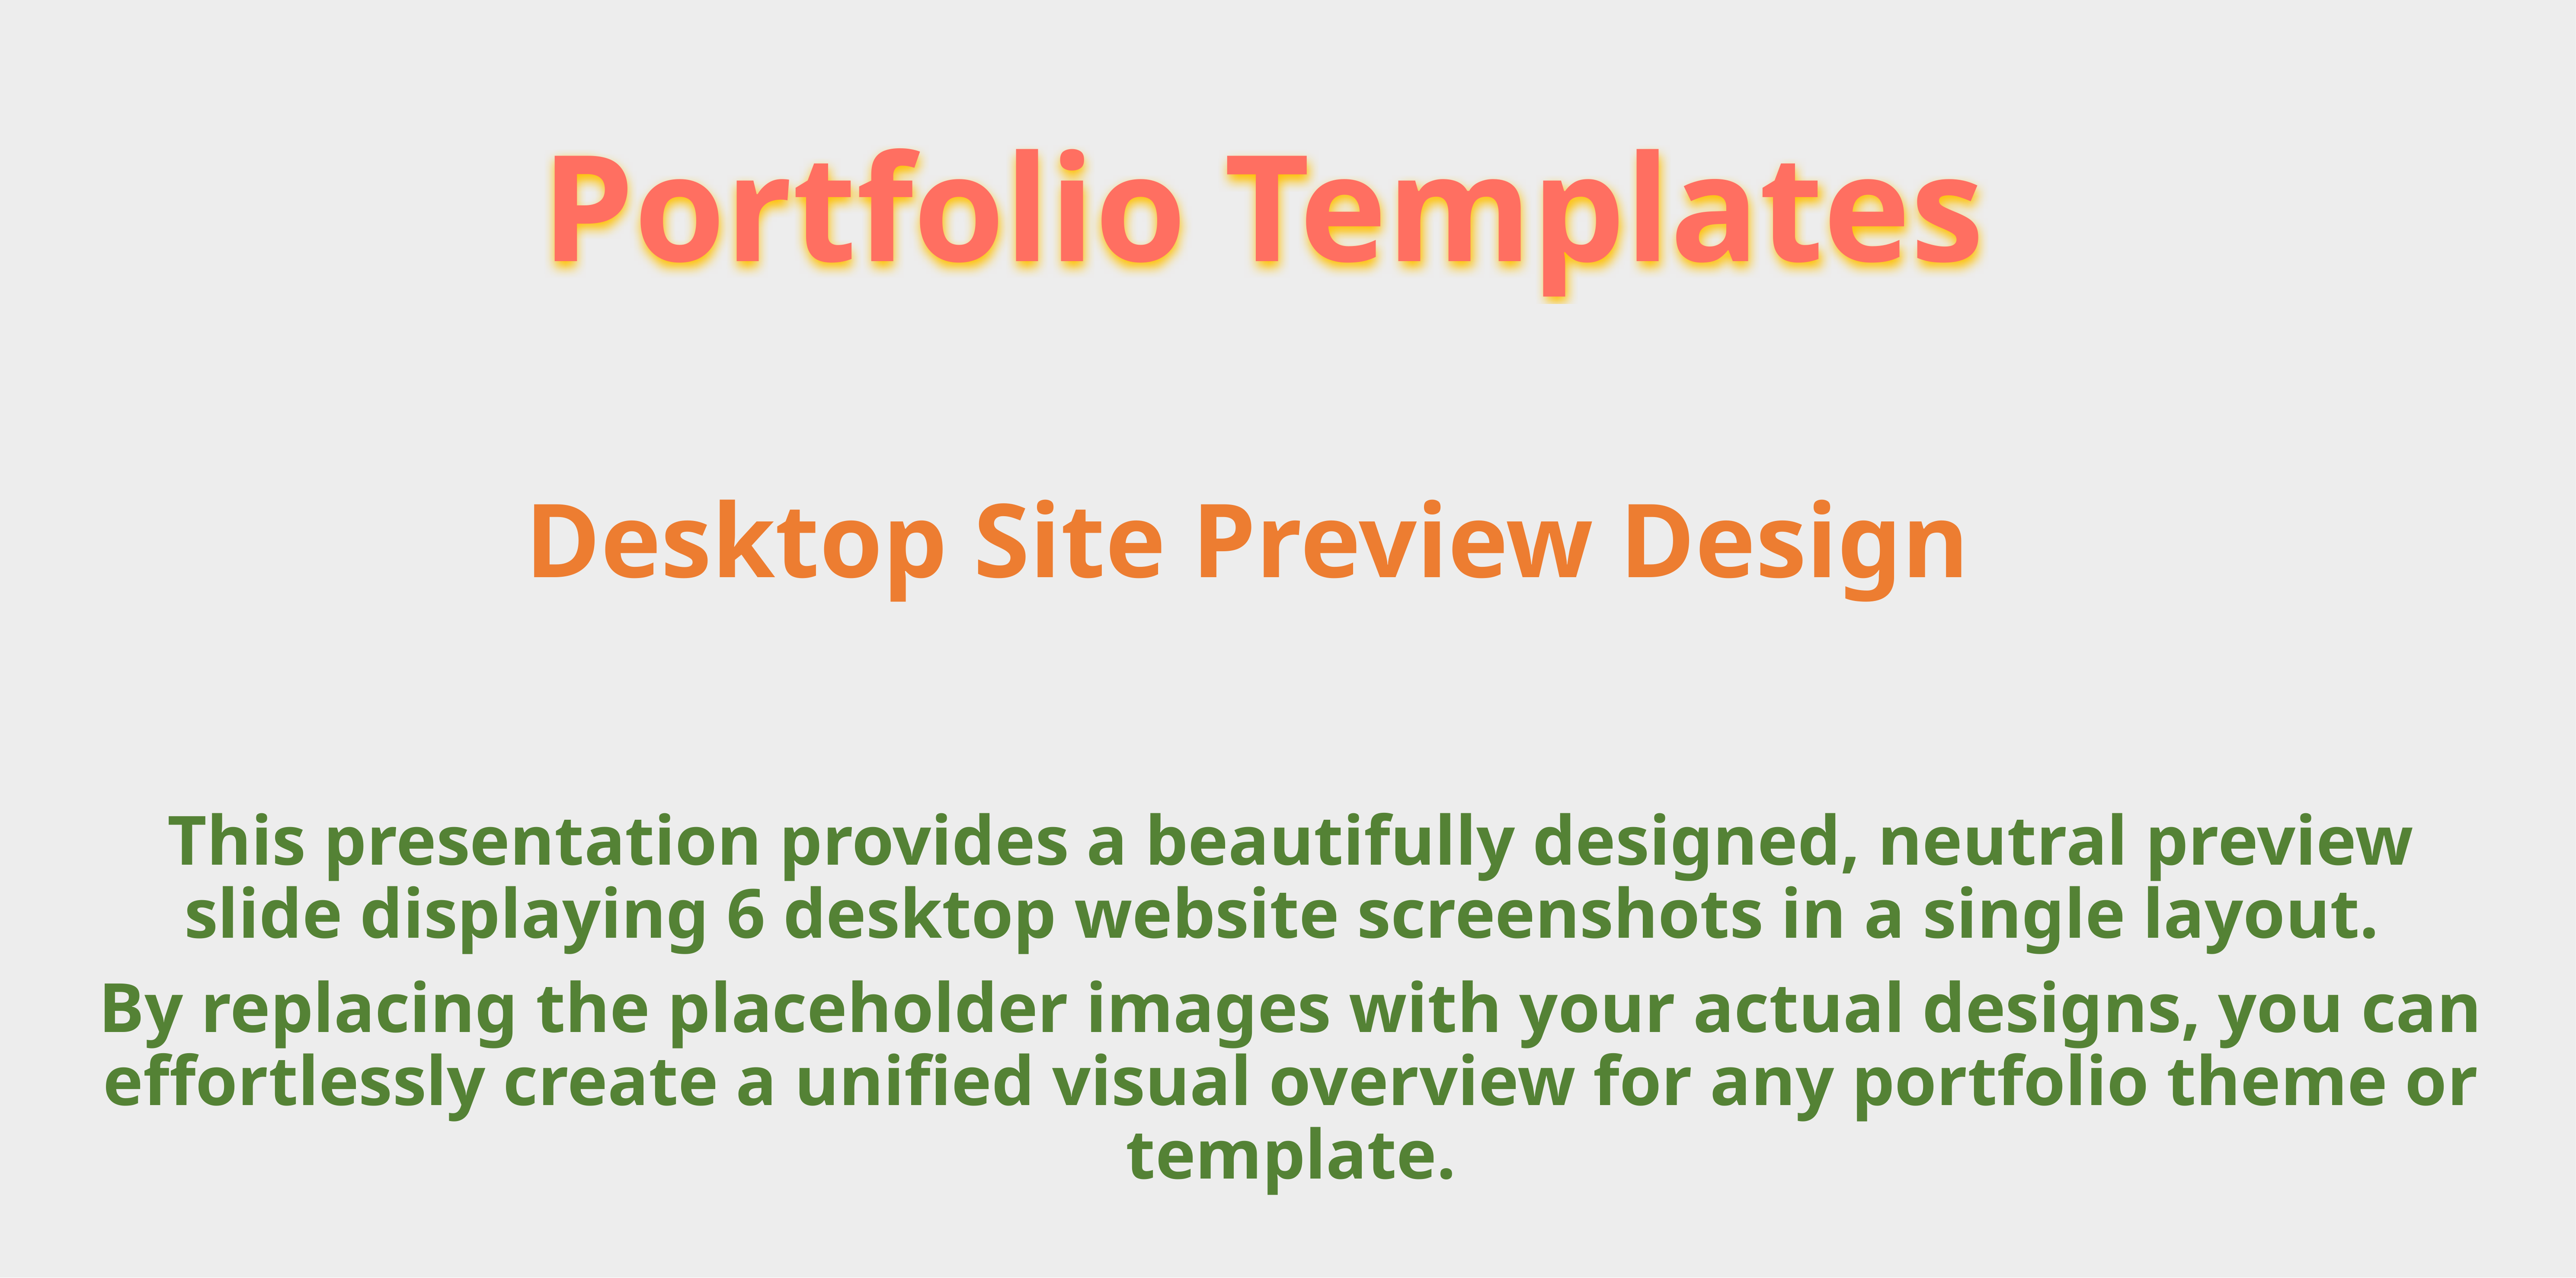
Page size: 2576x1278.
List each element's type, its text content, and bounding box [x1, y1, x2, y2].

subtitle This presentation provides a beautifully designed, neutral preview slide displaying 6 desktop website screenshots in a single layout. By replacing the placeholder images with your actual designs, you can effortlessly create a unified visual overview for any portfolio theme or template. [92, 803, 2490, 1166]
title Portfolio Templates [125, 58, 2400, 297]
text_box Desktop Site Preview Design [487, 488, 2008, 796]
